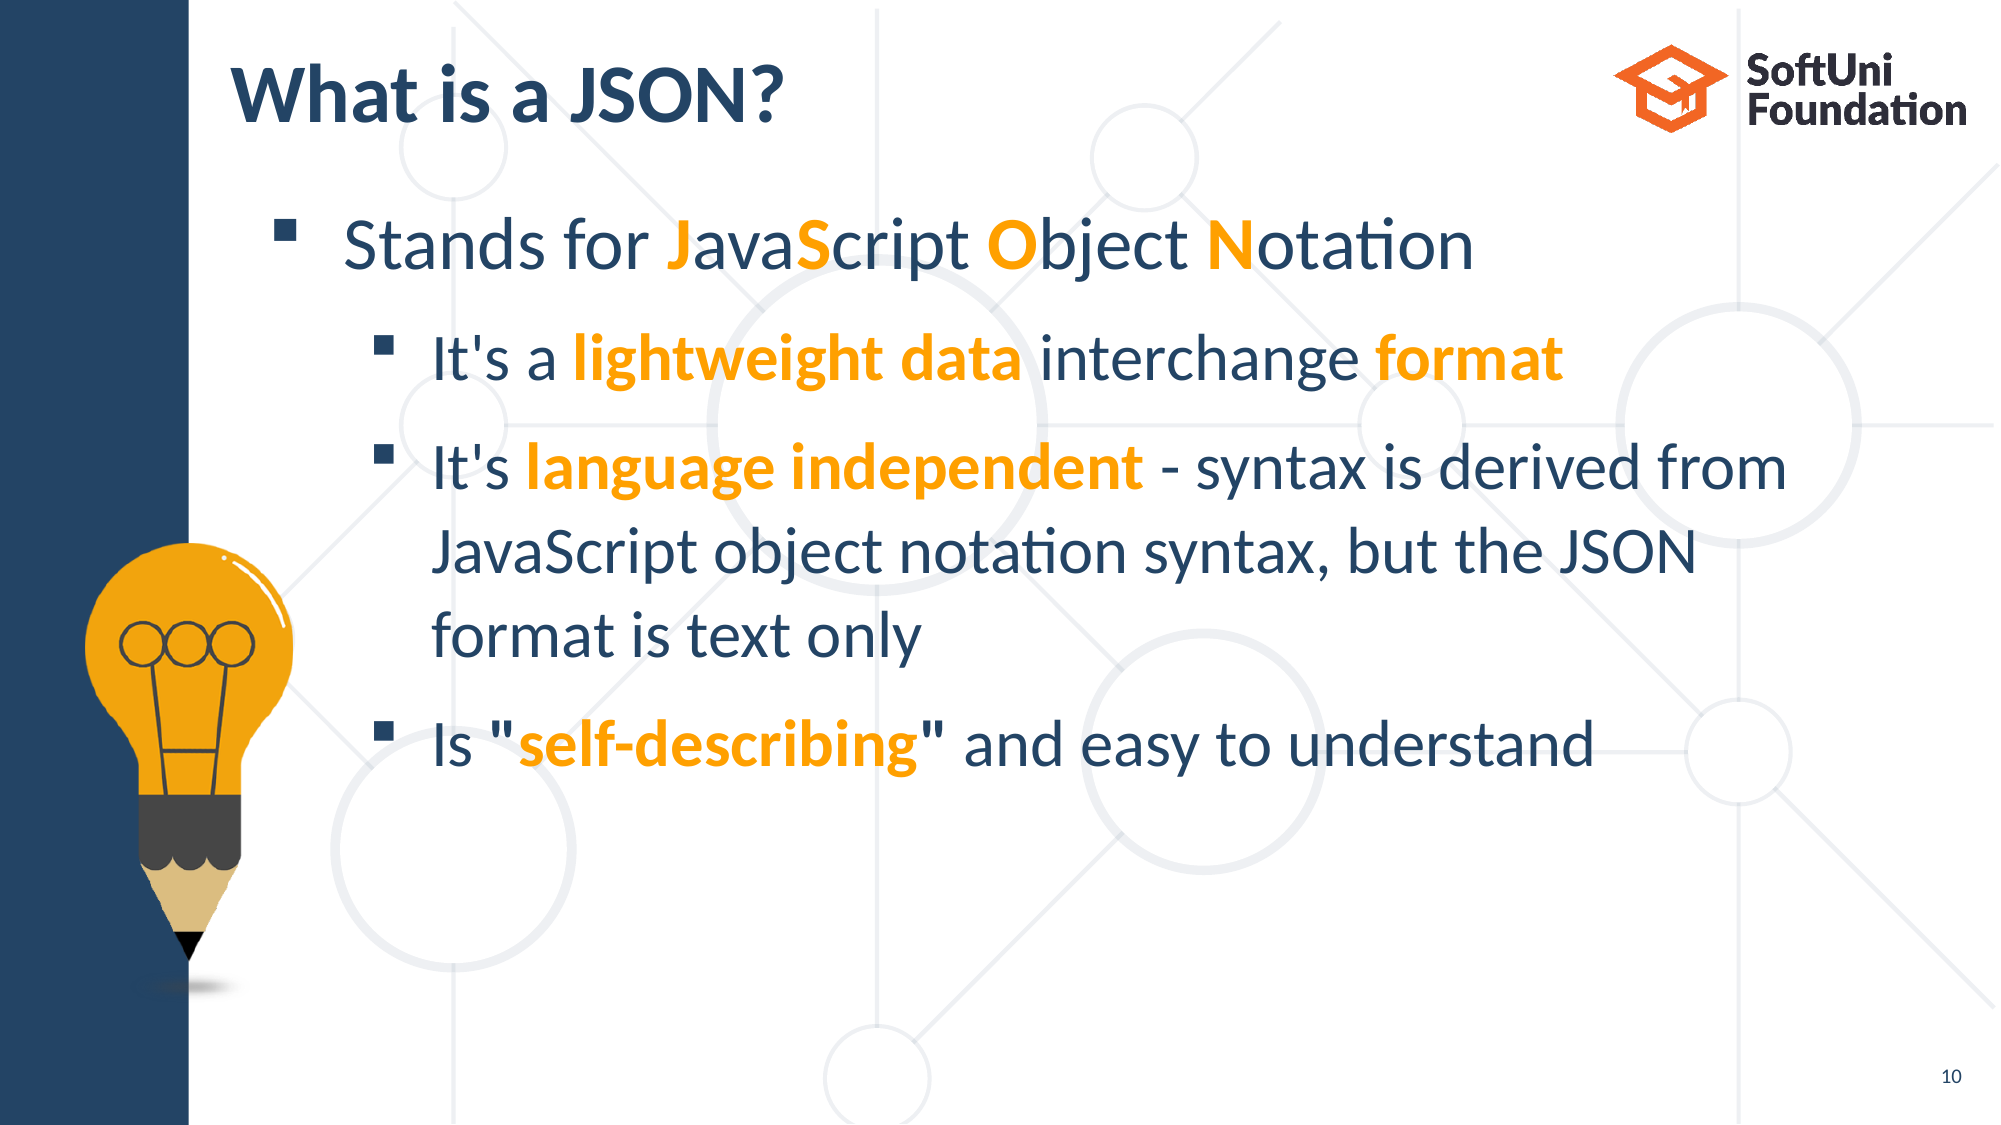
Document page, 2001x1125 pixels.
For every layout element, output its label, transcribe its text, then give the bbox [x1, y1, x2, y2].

picture [85, 543, 251, 1003]
title What is a JSON? [212, 16, 1591, 162]
picture [1613, 44, 1966, 133]
slide_number 10 [1897, 1049, 1968, 1101]
list Stands for JavaScript Object Notation It's a lightweight data interchange format It's language independent - syntax is derived from JavaScript object notation syntax, but the JSON format is text only Is "self-describing" and easy to understand [251, 183, 1898, 1050]
